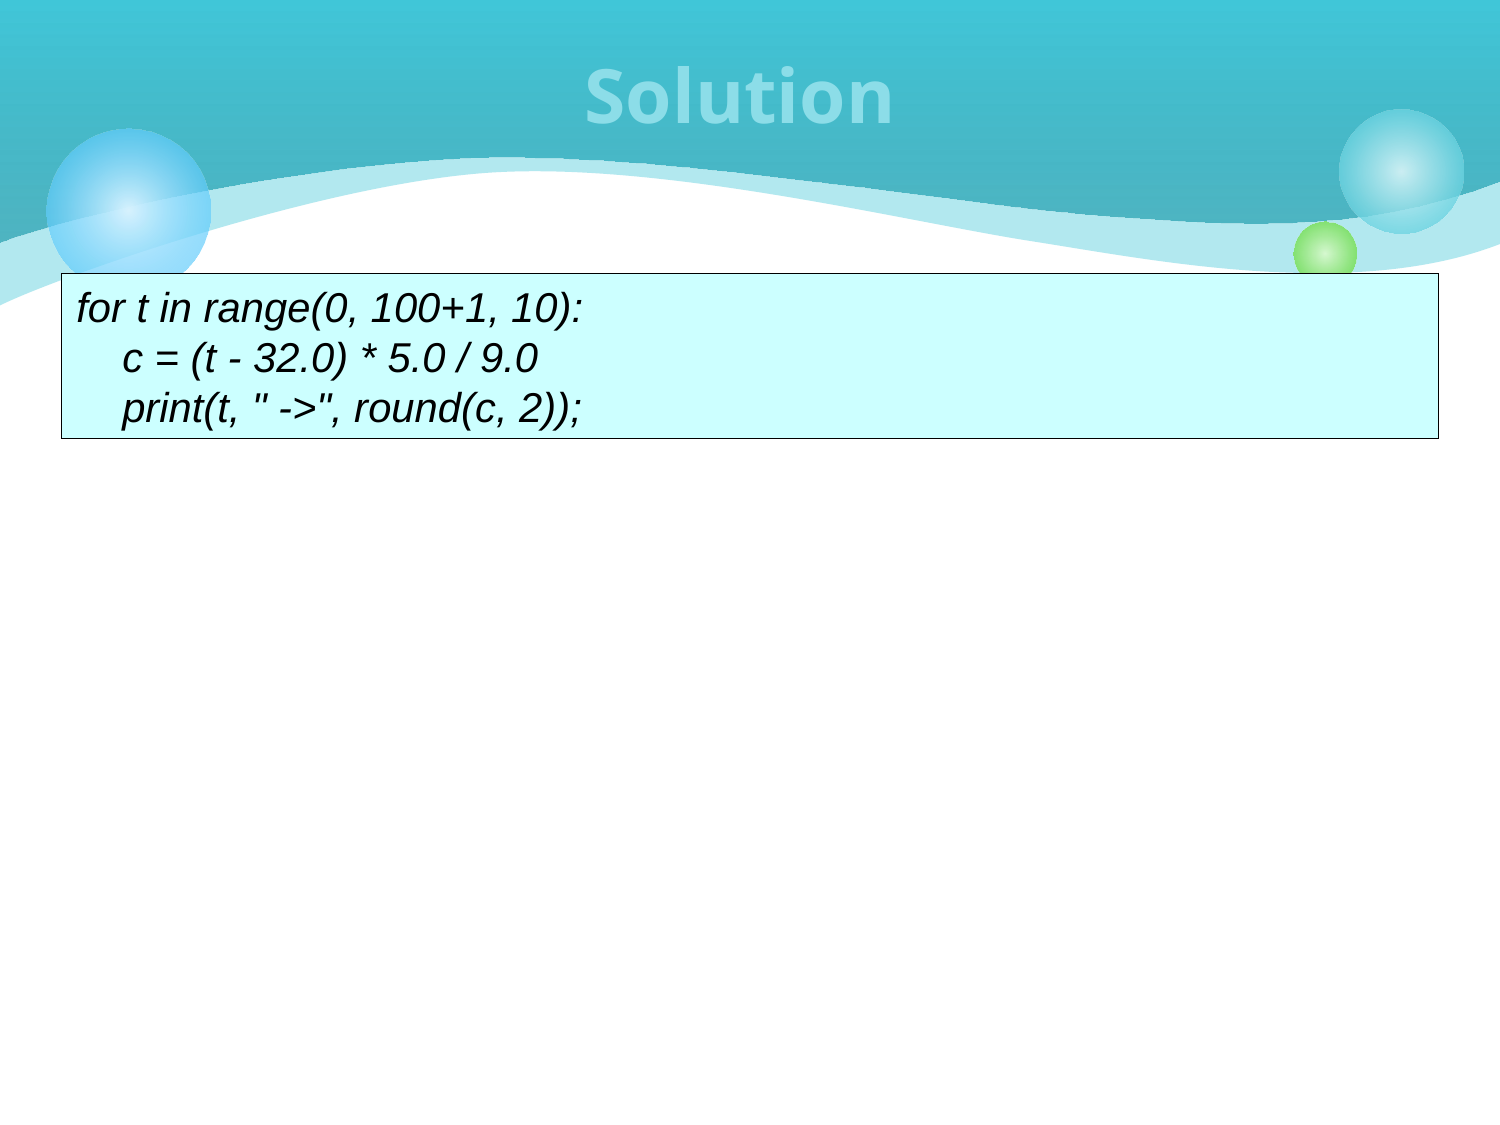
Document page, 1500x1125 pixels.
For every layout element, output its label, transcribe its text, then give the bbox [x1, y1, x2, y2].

title Solution [75, 0, 1425, 188]
text_box for t in range(0, 100+1, 10): c = (t - 32.0) * 5.0 / 9.0 print(t, " ->", round(c, 2)); [61, 273, 1439, 439]
